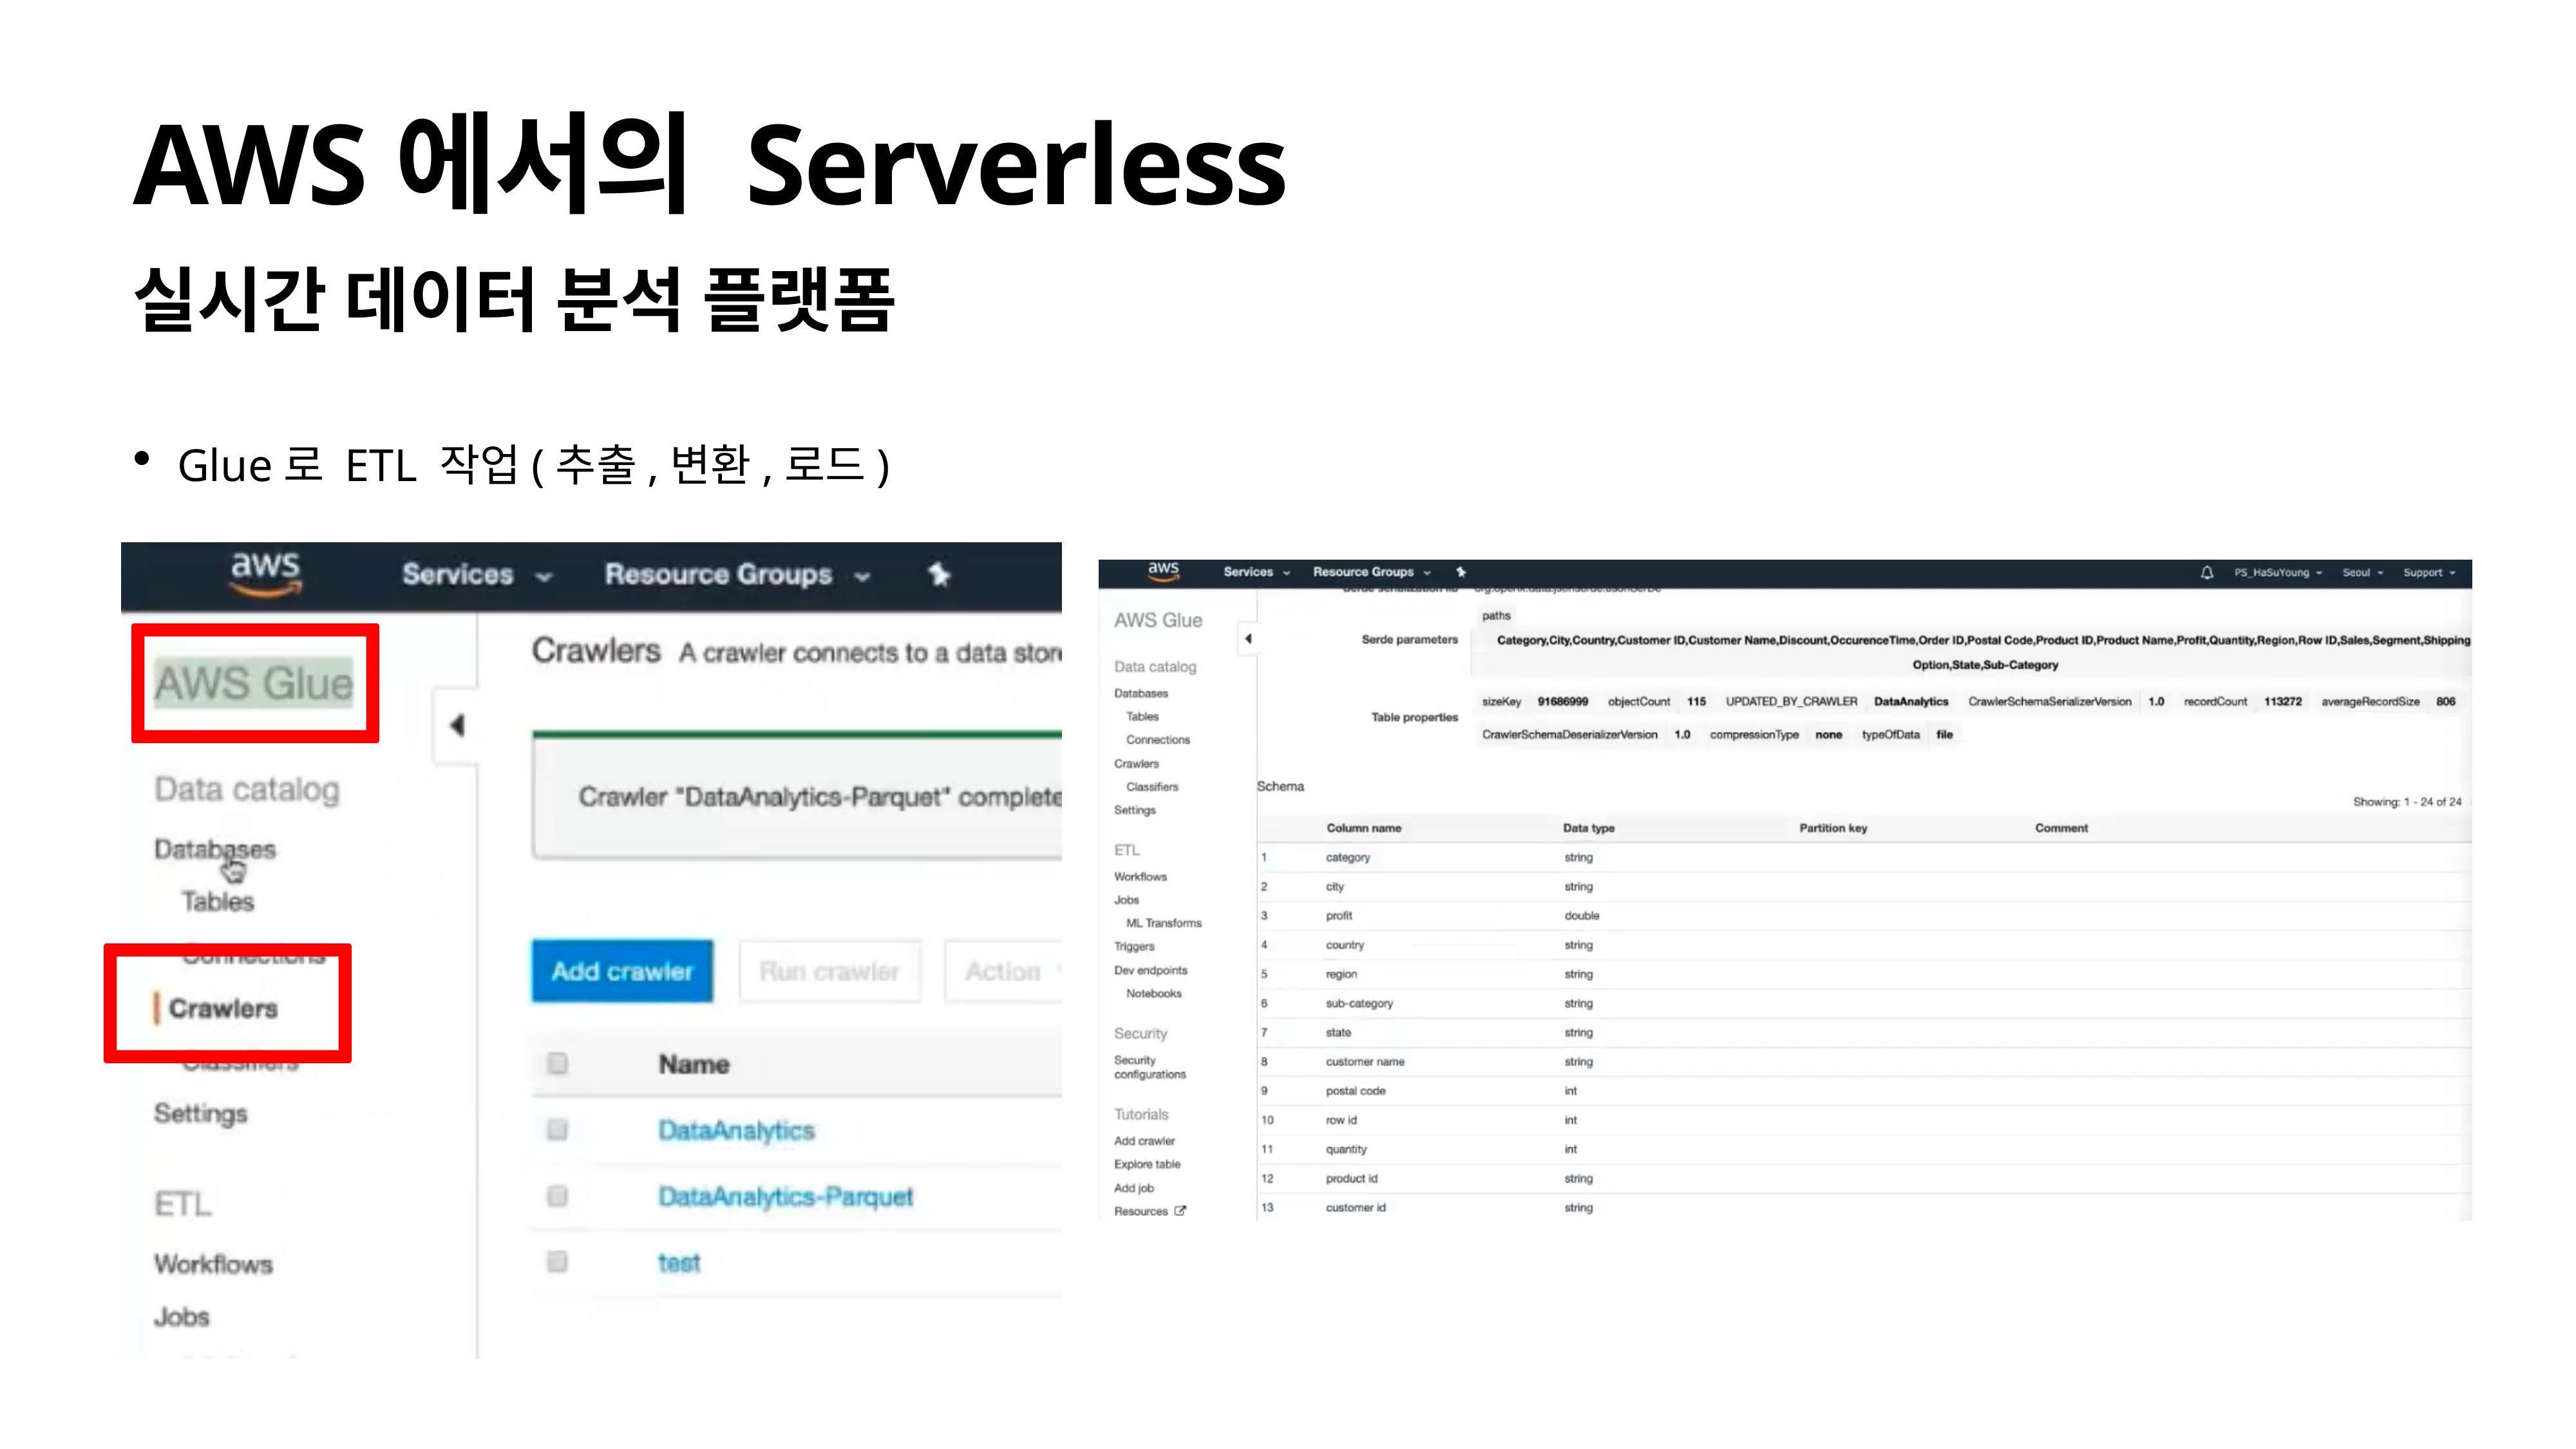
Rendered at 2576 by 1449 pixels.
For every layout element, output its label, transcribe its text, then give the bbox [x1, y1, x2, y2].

list Glue로 ETL 작업(추출,변환,로드) [127, 437, 2449, 537]
picture [1099, 560, 2473, 1221]
title AWS에서의 Serverless [127, 113, 2449, 250]
list 실시간 데이터 분석 플랫폼 [127, 250, 2449, 350]
picture [103, 542, 1063, 1359]
